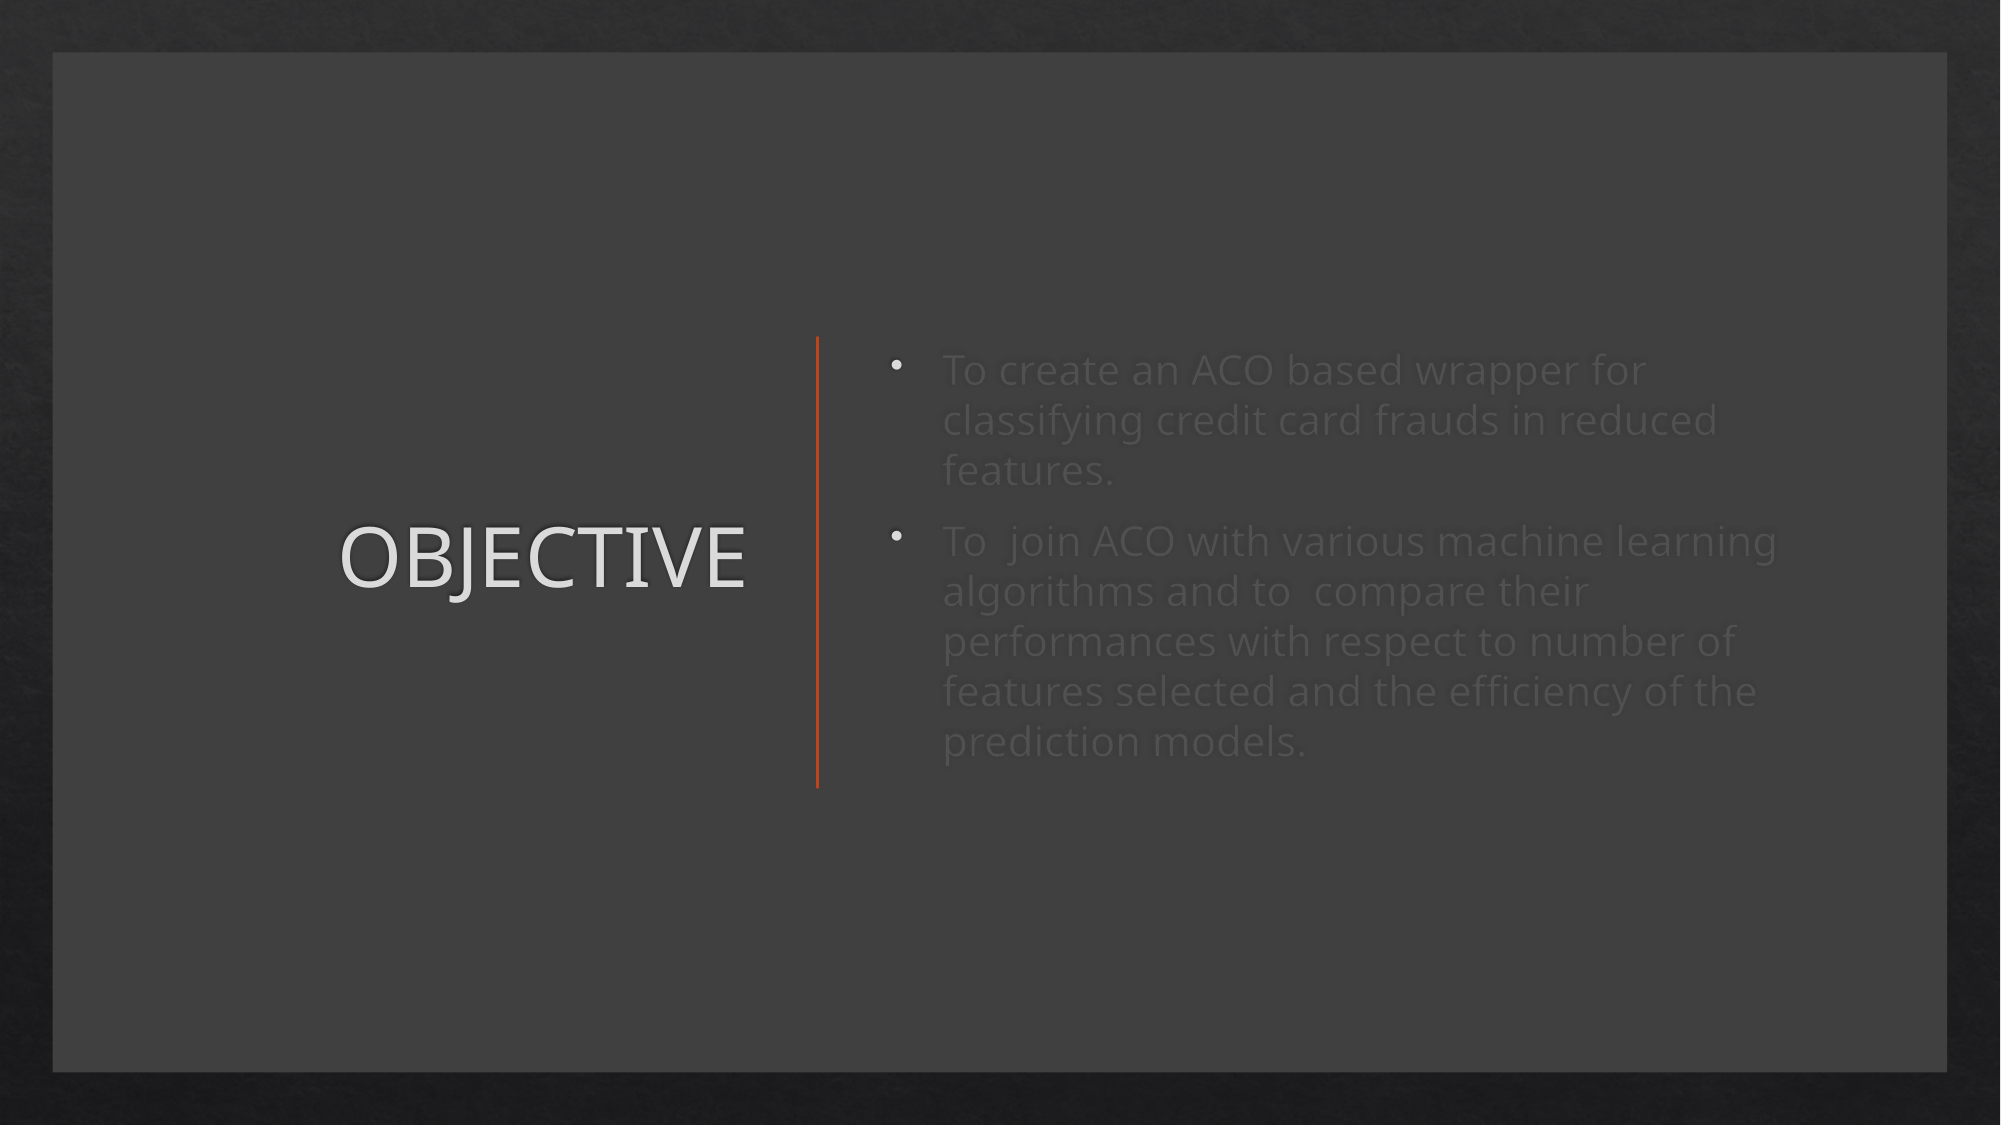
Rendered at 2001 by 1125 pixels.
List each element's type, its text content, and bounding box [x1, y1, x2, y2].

title OBJECTIVE [149, 158, 764, 950]
list To create an ACO based wrapper for classifying credit card frauds in reduced features. To join ACO with various machine learning algorithms and to compare their performances with respect to number of features selected and the efficiency of the prediction models. [870, 158, 1849, 950]
text_box [0, 0, 2000, 1125]
text_box [51, 51, 1948, 1074]
